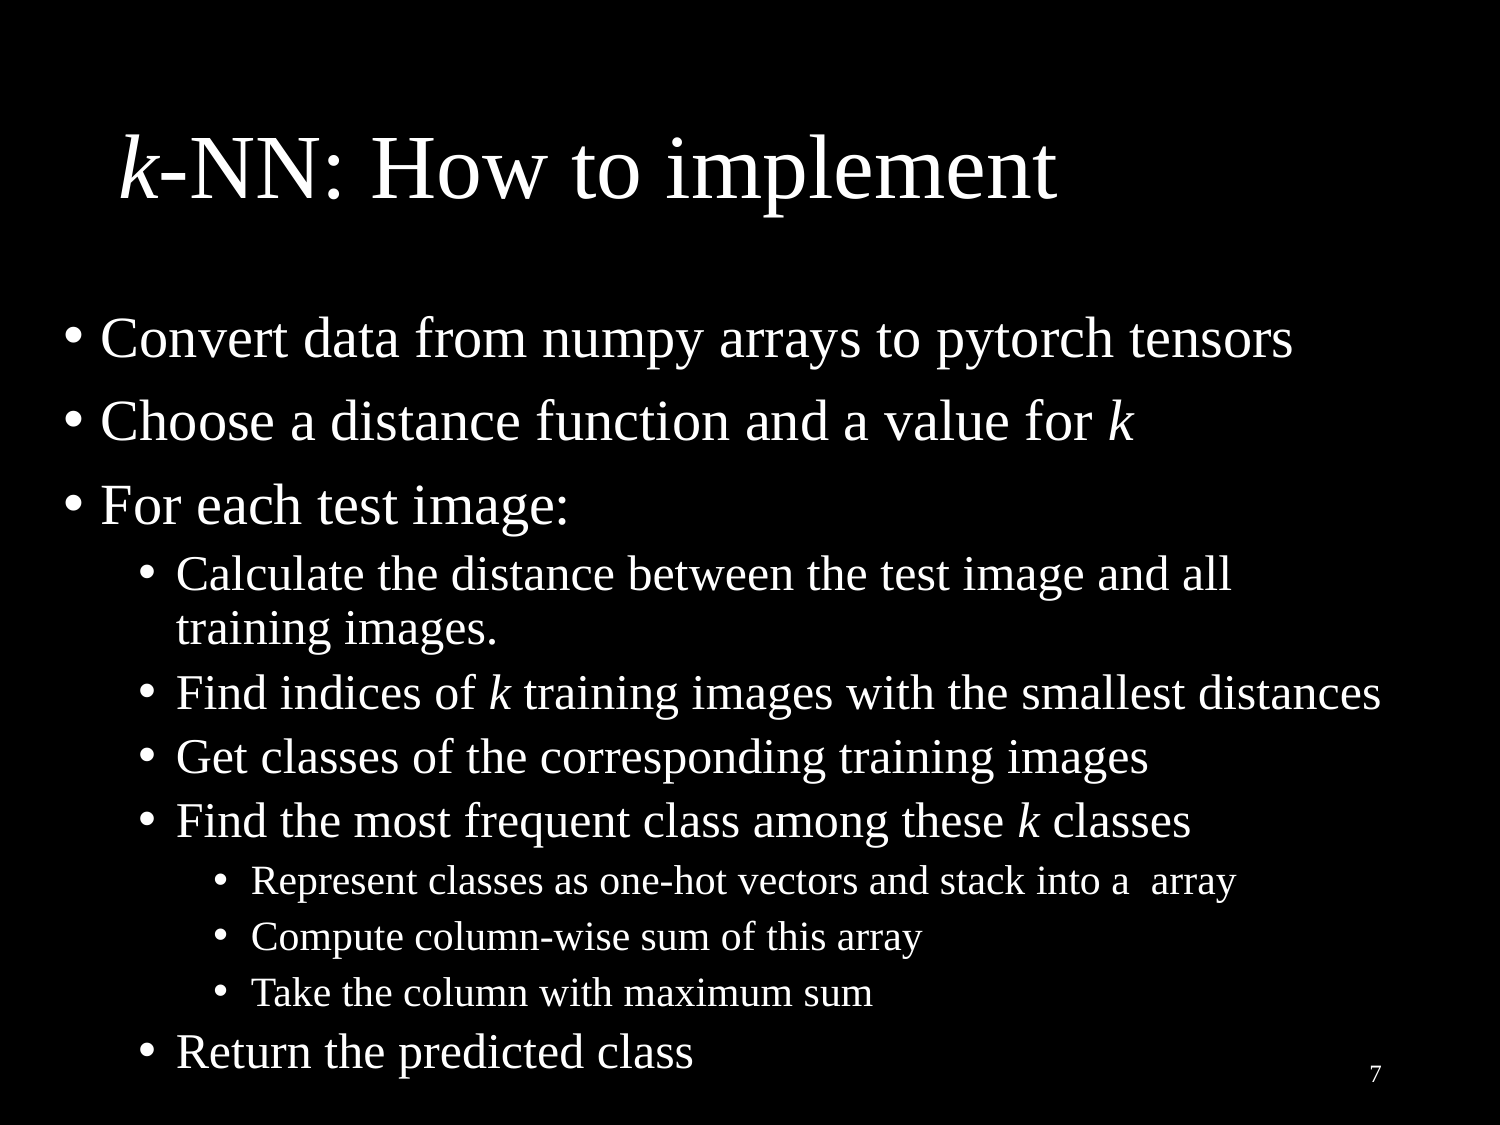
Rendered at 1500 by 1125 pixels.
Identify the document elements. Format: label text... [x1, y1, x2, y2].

slide_number 7 [1059, 1042, 1397, 1103]
title k-NN: How to implement [103, 59, 1397, 278]
